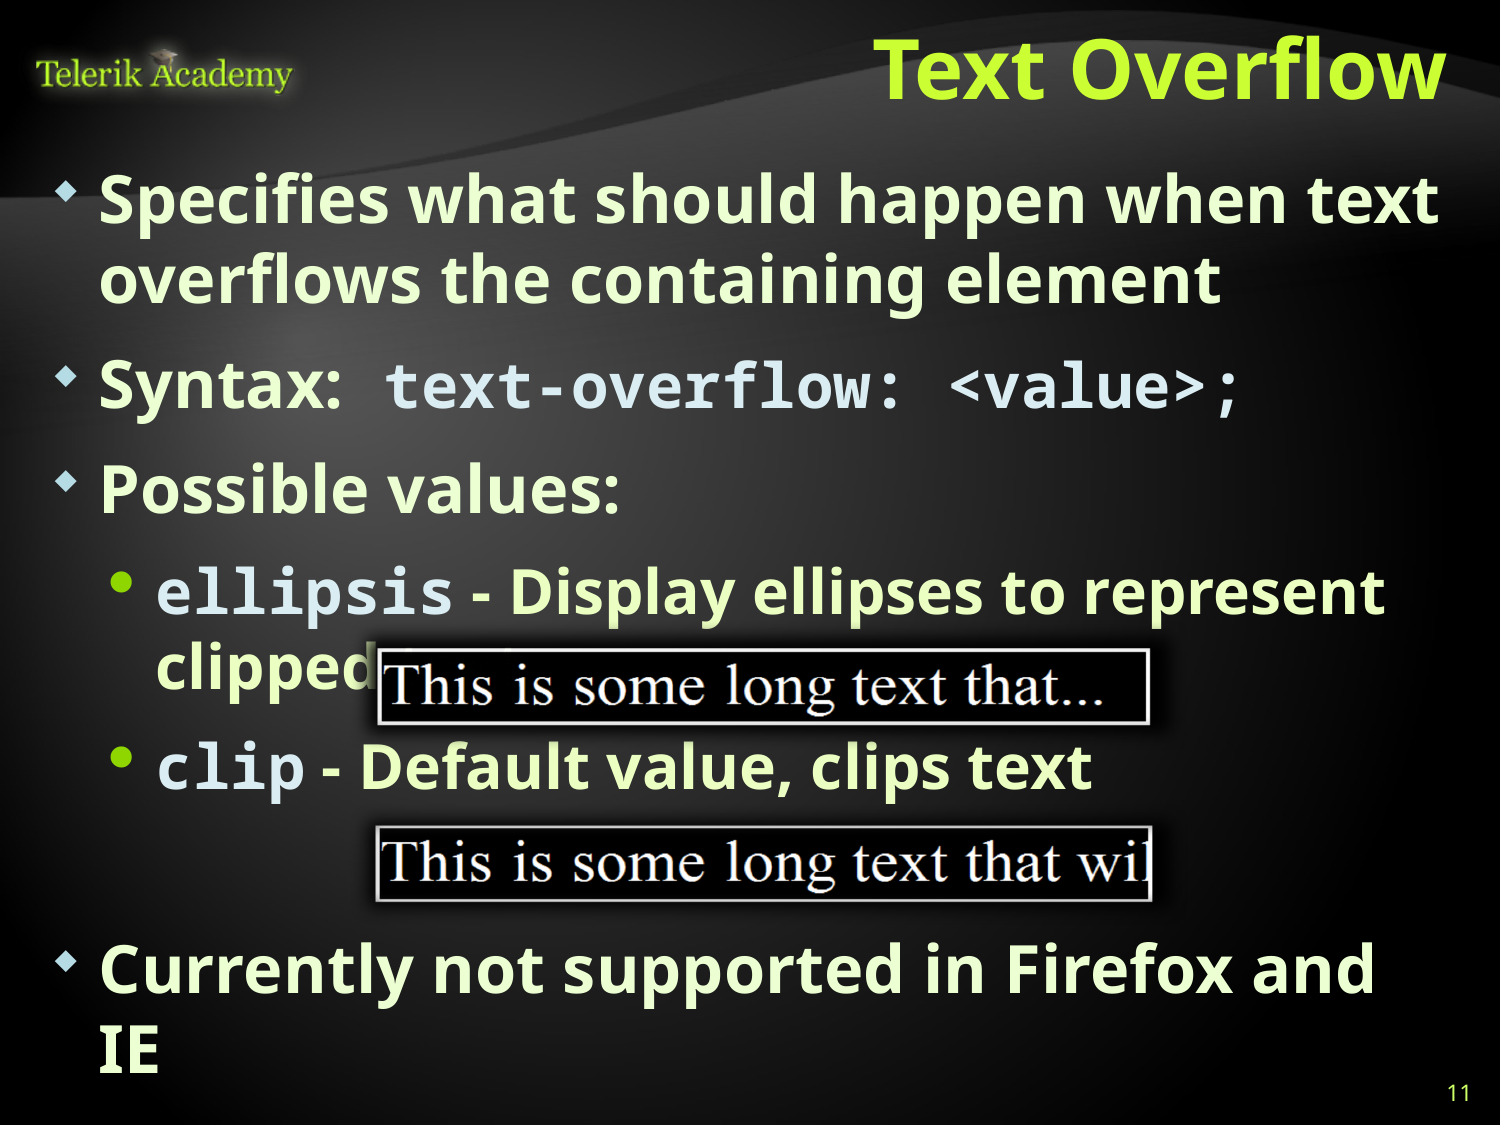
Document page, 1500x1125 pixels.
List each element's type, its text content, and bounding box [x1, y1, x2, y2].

picture [24, 37, 300, 108]
title Text Overflow [16, 0, 1463, 149]
picture [0, 0, 1500, 1125]
slide_number 11 [1412, 1074, 1488, 1113]
picture [349, 620, 1188, 751]
picture [349, 803, 1188, 926]
list Specifies what should happen when text overflows the containing element Syntax: text-overflow: <value>; Possible values: ellipsis - Display ellipses to represent clipped text clip - Default value, clips text Currently not supported in Firefox and IE [37, 149, 1463, 1063]
